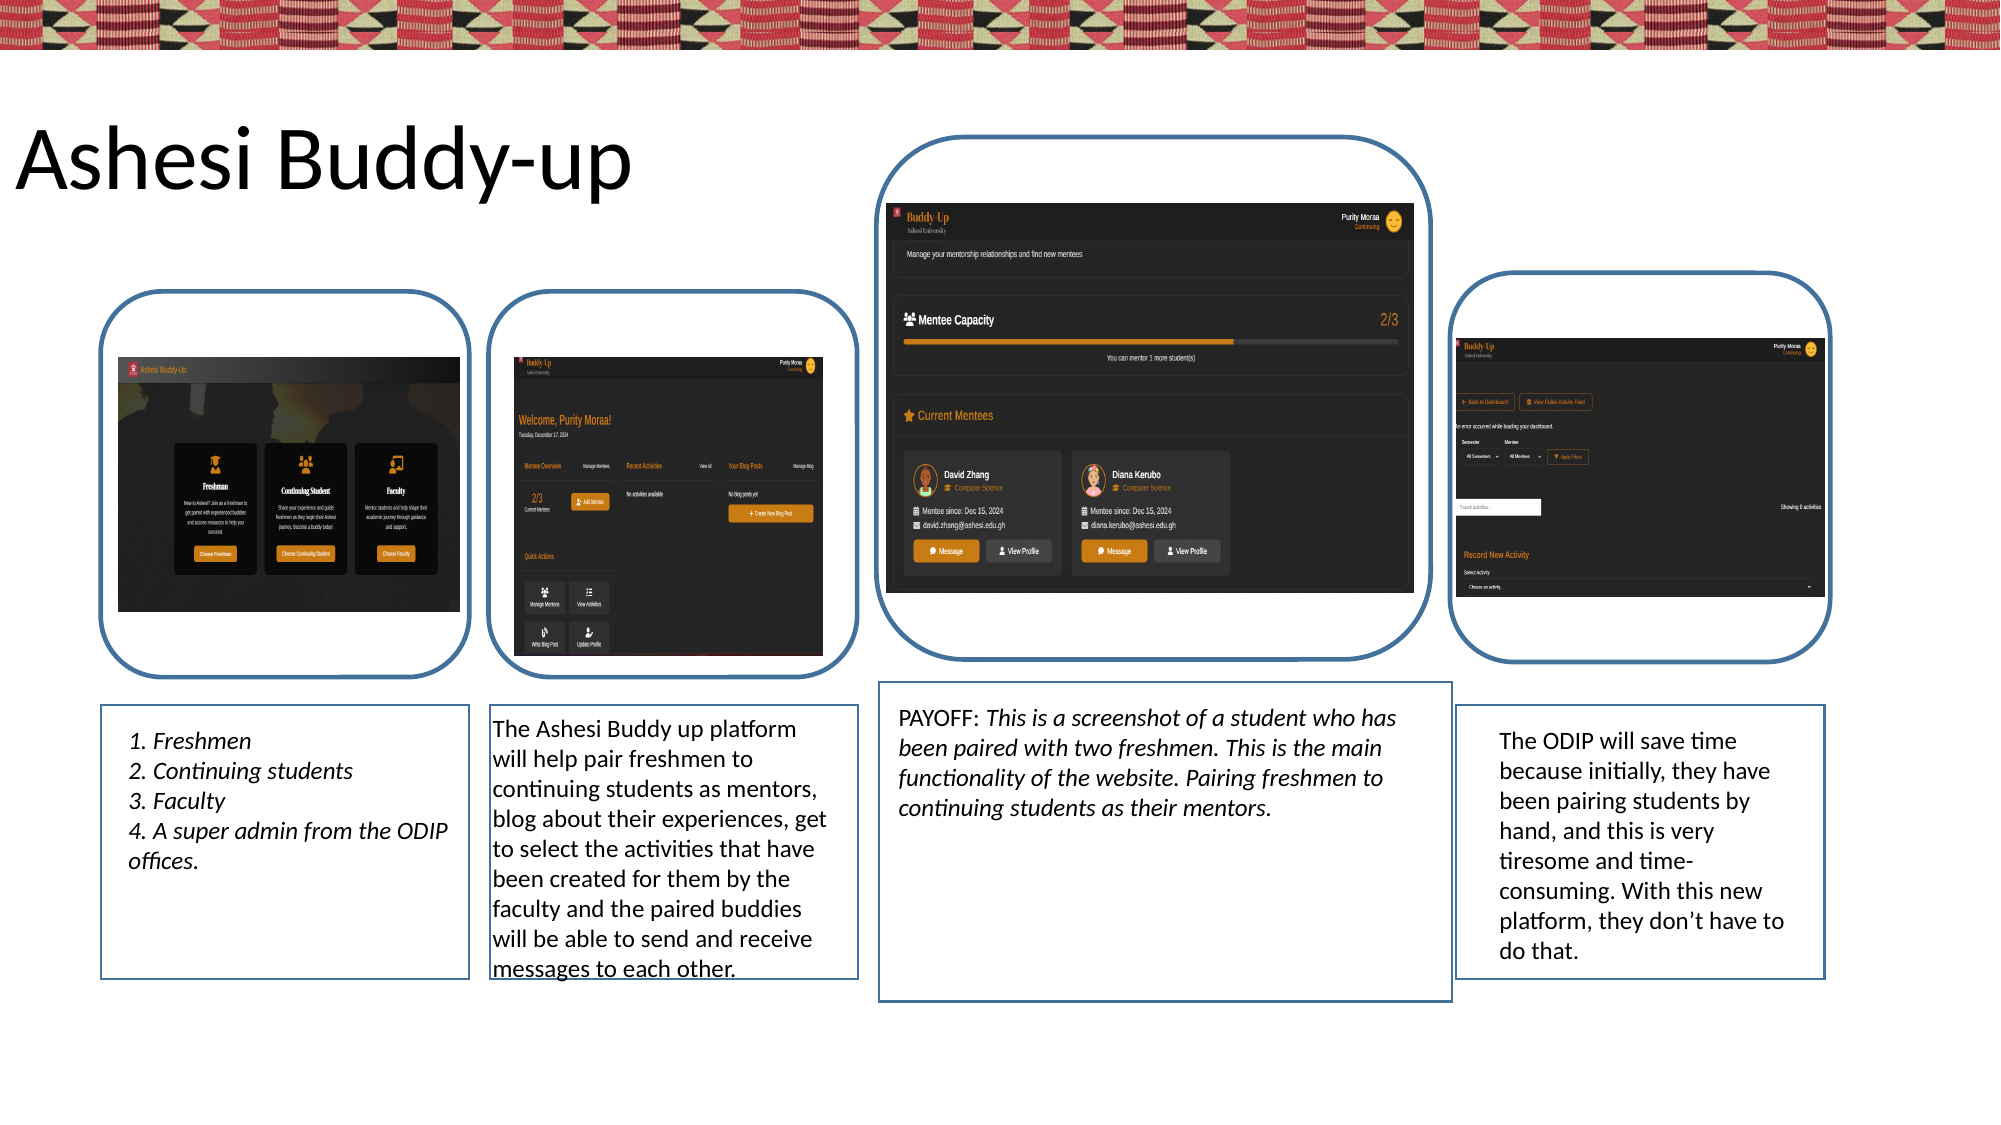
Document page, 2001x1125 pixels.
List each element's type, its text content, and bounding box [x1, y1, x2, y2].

picture [886, 203, 1414, 593]
text_box [1456, 705, 1825, 979]
text_box [876, 137, 1431, 660]
text_box ddd [100, 291, 470, 678]
text_box [488, 291, 858, 678]
text_box PAYOFF: This is a screenshot of a student who has been paired with two freshmen. This is the main functionality of the website. Pairing freshmen to continuing students as their mentors. [883, 694, 1438, 951]
text_box [878, 682, 1452, 1002]
picture [118, 357, 460, 612]
text_box 1. Freshmen 2. Continuing students 3. Faculty 4. A super admin from the ODIP offices. [113, 717, 465, 924]
picture [513, 357, 823, 656]
text_box The Ashesi Buddy up platform will help pair freshmen to continuing students as mentors, blog about their experiences, get to select the activities that have been created for them by the faculty and the paired buddies will be able to send and receive messages to each other. [477, 705, 847, 979]
text_box Ashesi Buddy-up [0, 90, 1864, 230]
text_box [847, 705, 859, 979]
text_box The ODIP will save time because initially, they have been pairing students by hand, and this is very tiresome and time-consuming. With this new platform, they don’t have to do that. [1484, 717, 1825, 966]
text_box [100, 705, 470, 979]
text_box [1449, 272, 1831, 663]
picture [0, 0, 2000, 50]
picture [1456, 338, 1825, 597]
